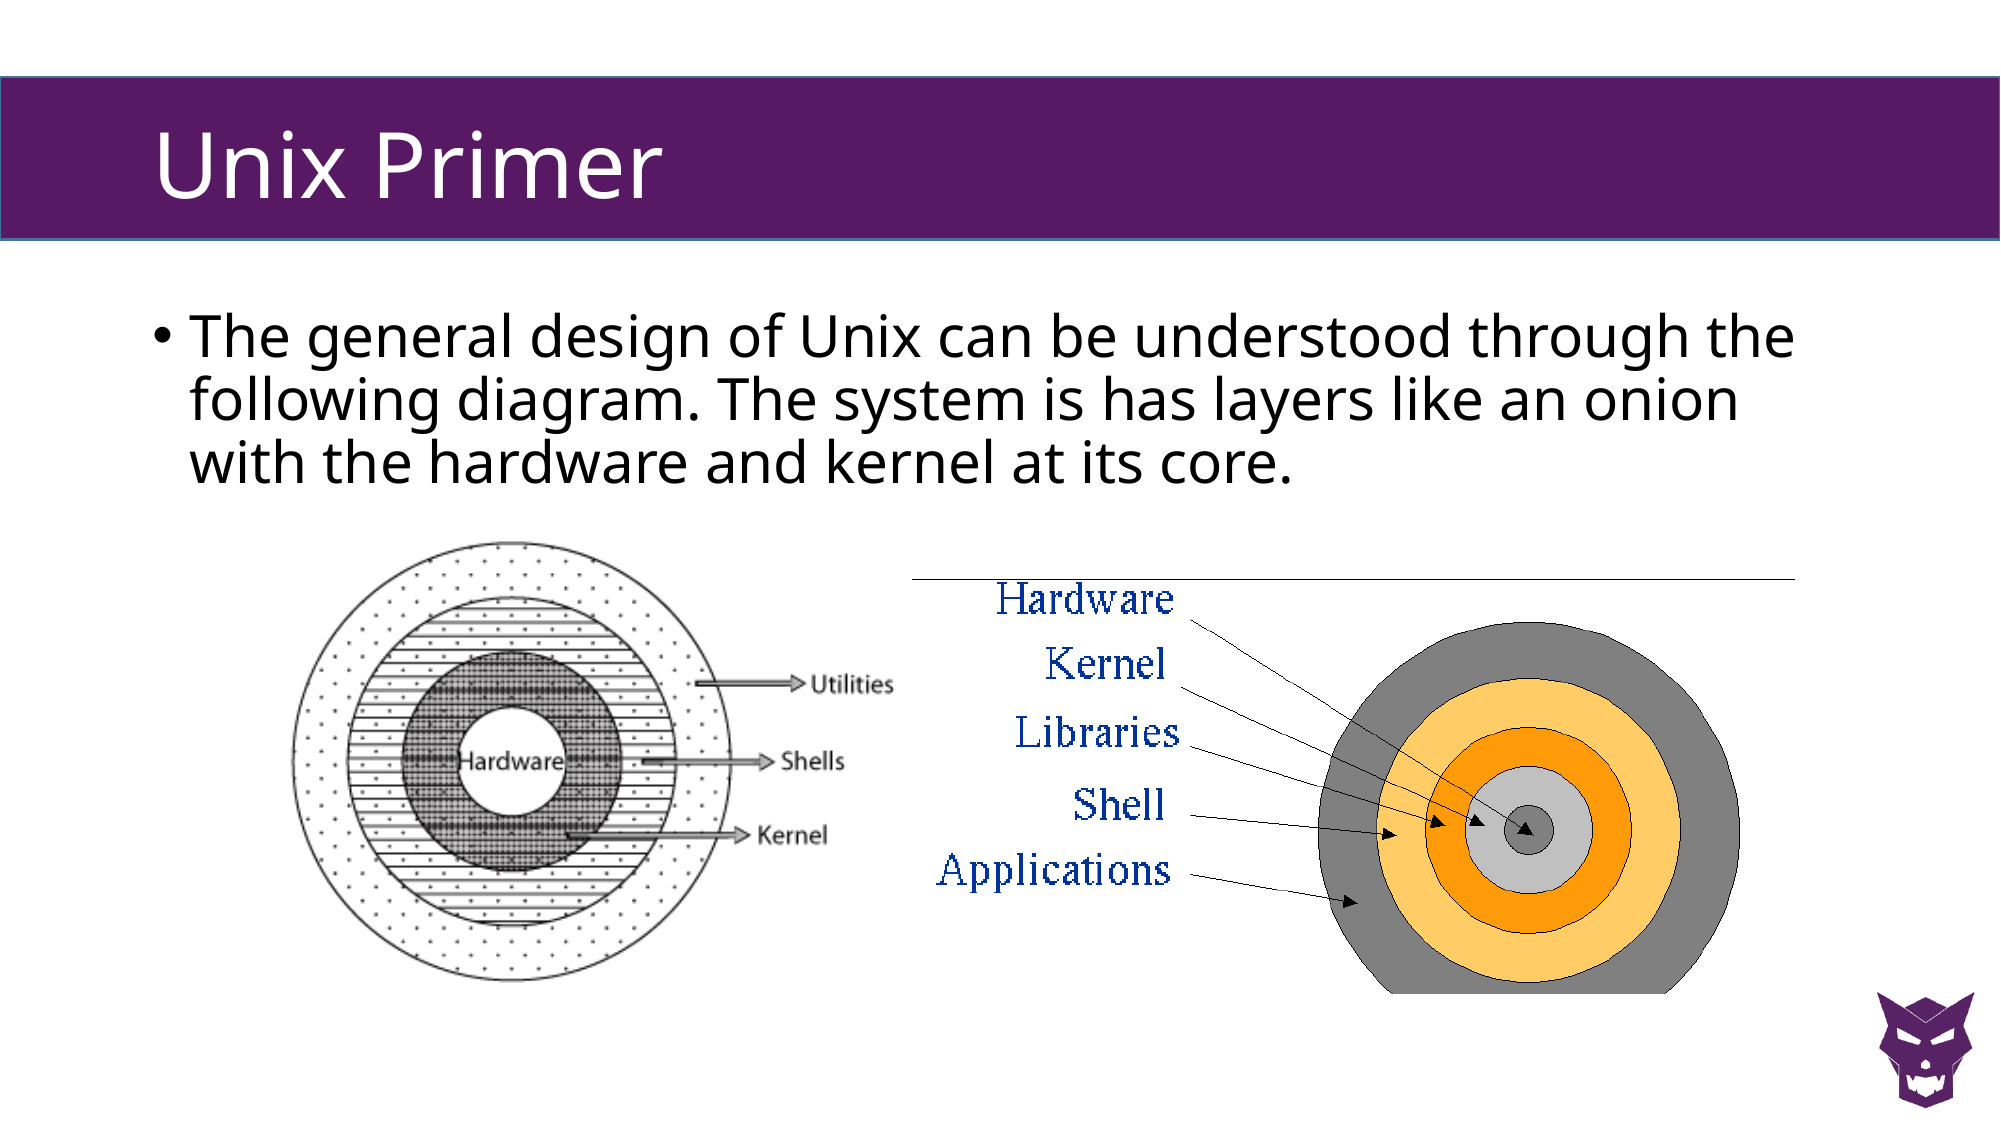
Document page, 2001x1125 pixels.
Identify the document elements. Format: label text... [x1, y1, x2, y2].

text_box [1863, 76, 2000, 241]
picture [69, 523, 1795, 1000]
title Unix Primer [137, 59, 1863, 278]
text_box [0, 76, 137, 241]
list The general design of Unix can be understood through the following diagram. The system is has layers like an onion with the hardware and kernel at its core. [137, 299, 1863, 1014]
picture [1856, 981, 1994, 1120]
